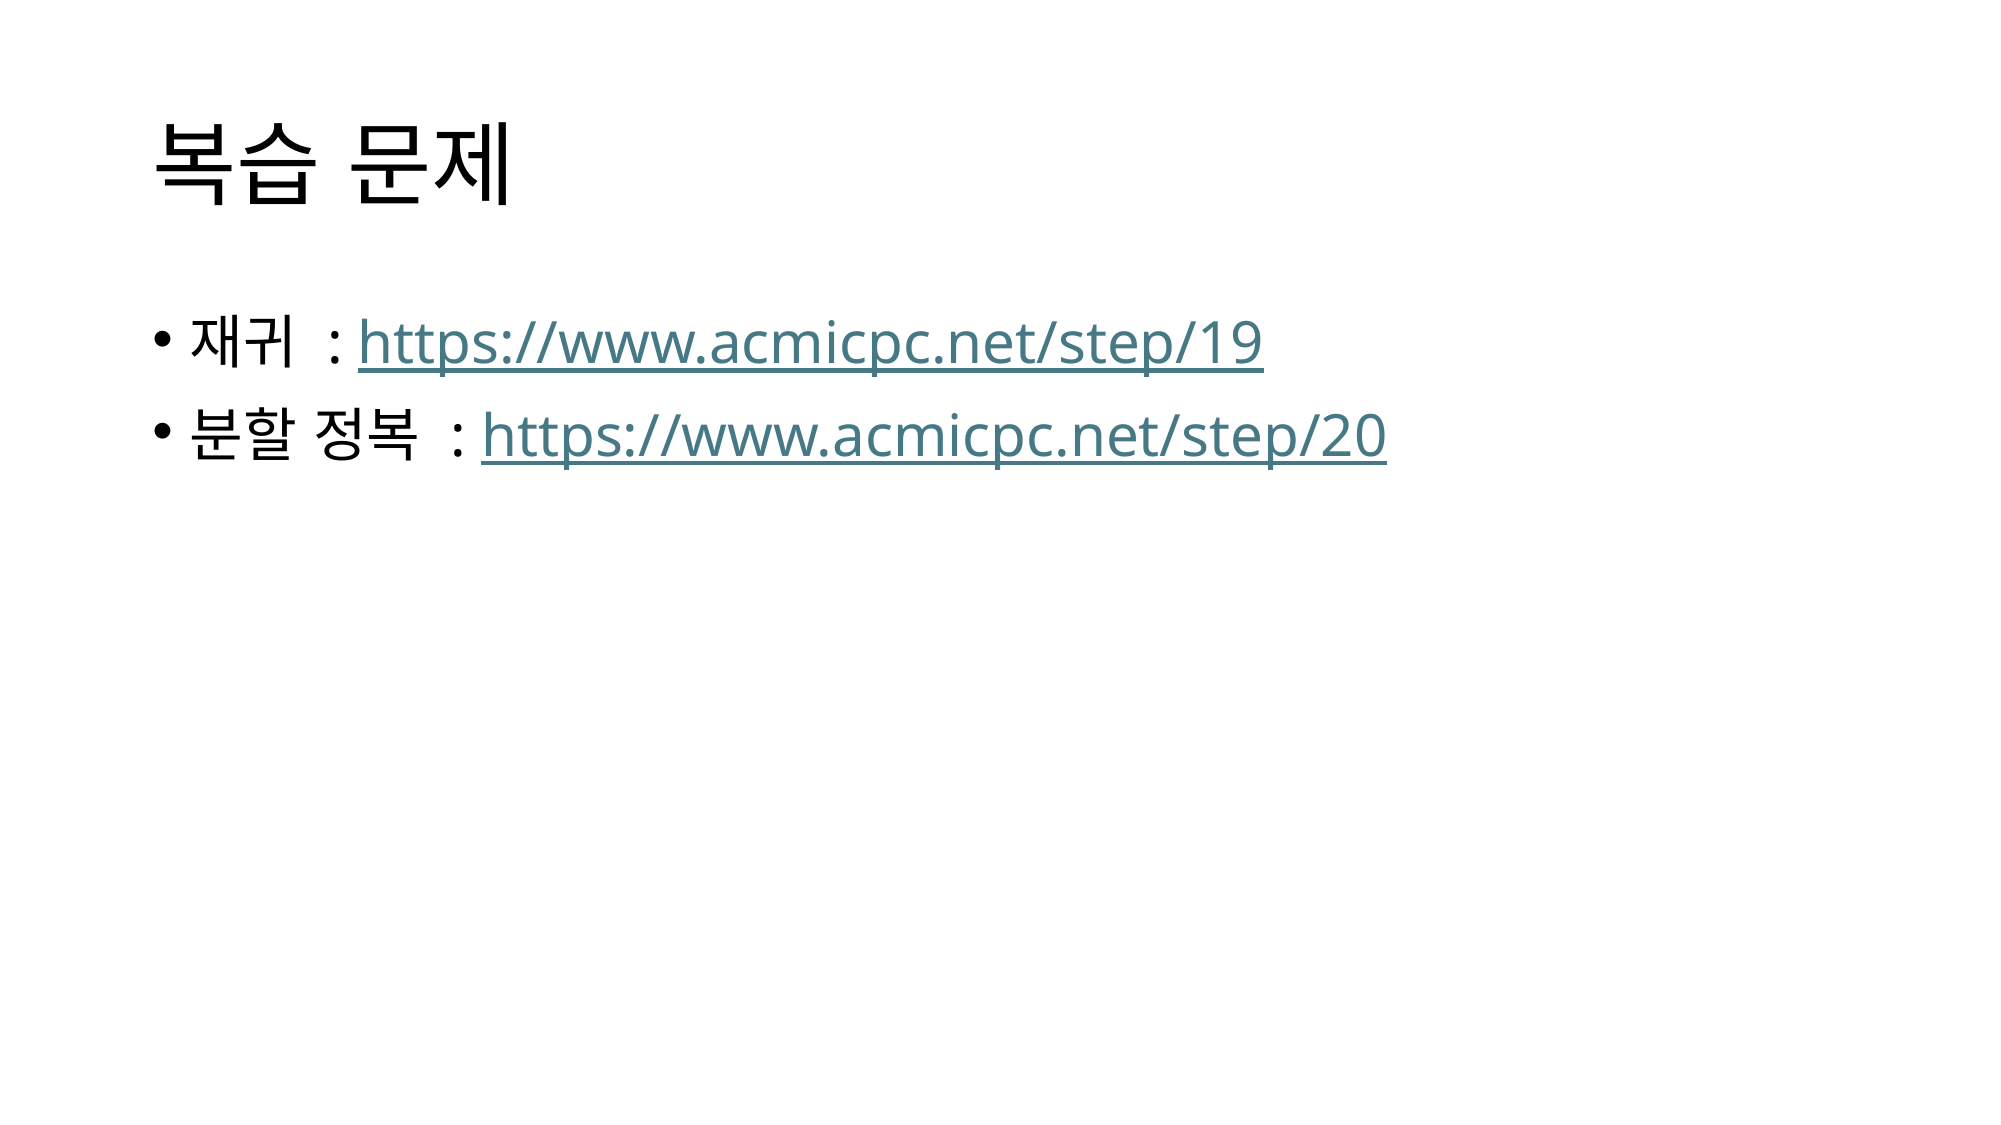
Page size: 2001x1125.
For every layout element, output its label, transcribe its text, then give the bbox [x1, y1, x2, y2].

title 복습 문제 [137, 59, 1863, 278]
list 재귀 : https://www.acmicpc.net/step/19 분할 정복 : https://www.acmicpc.net/step/20 [137, 299, 1863, 1014]
